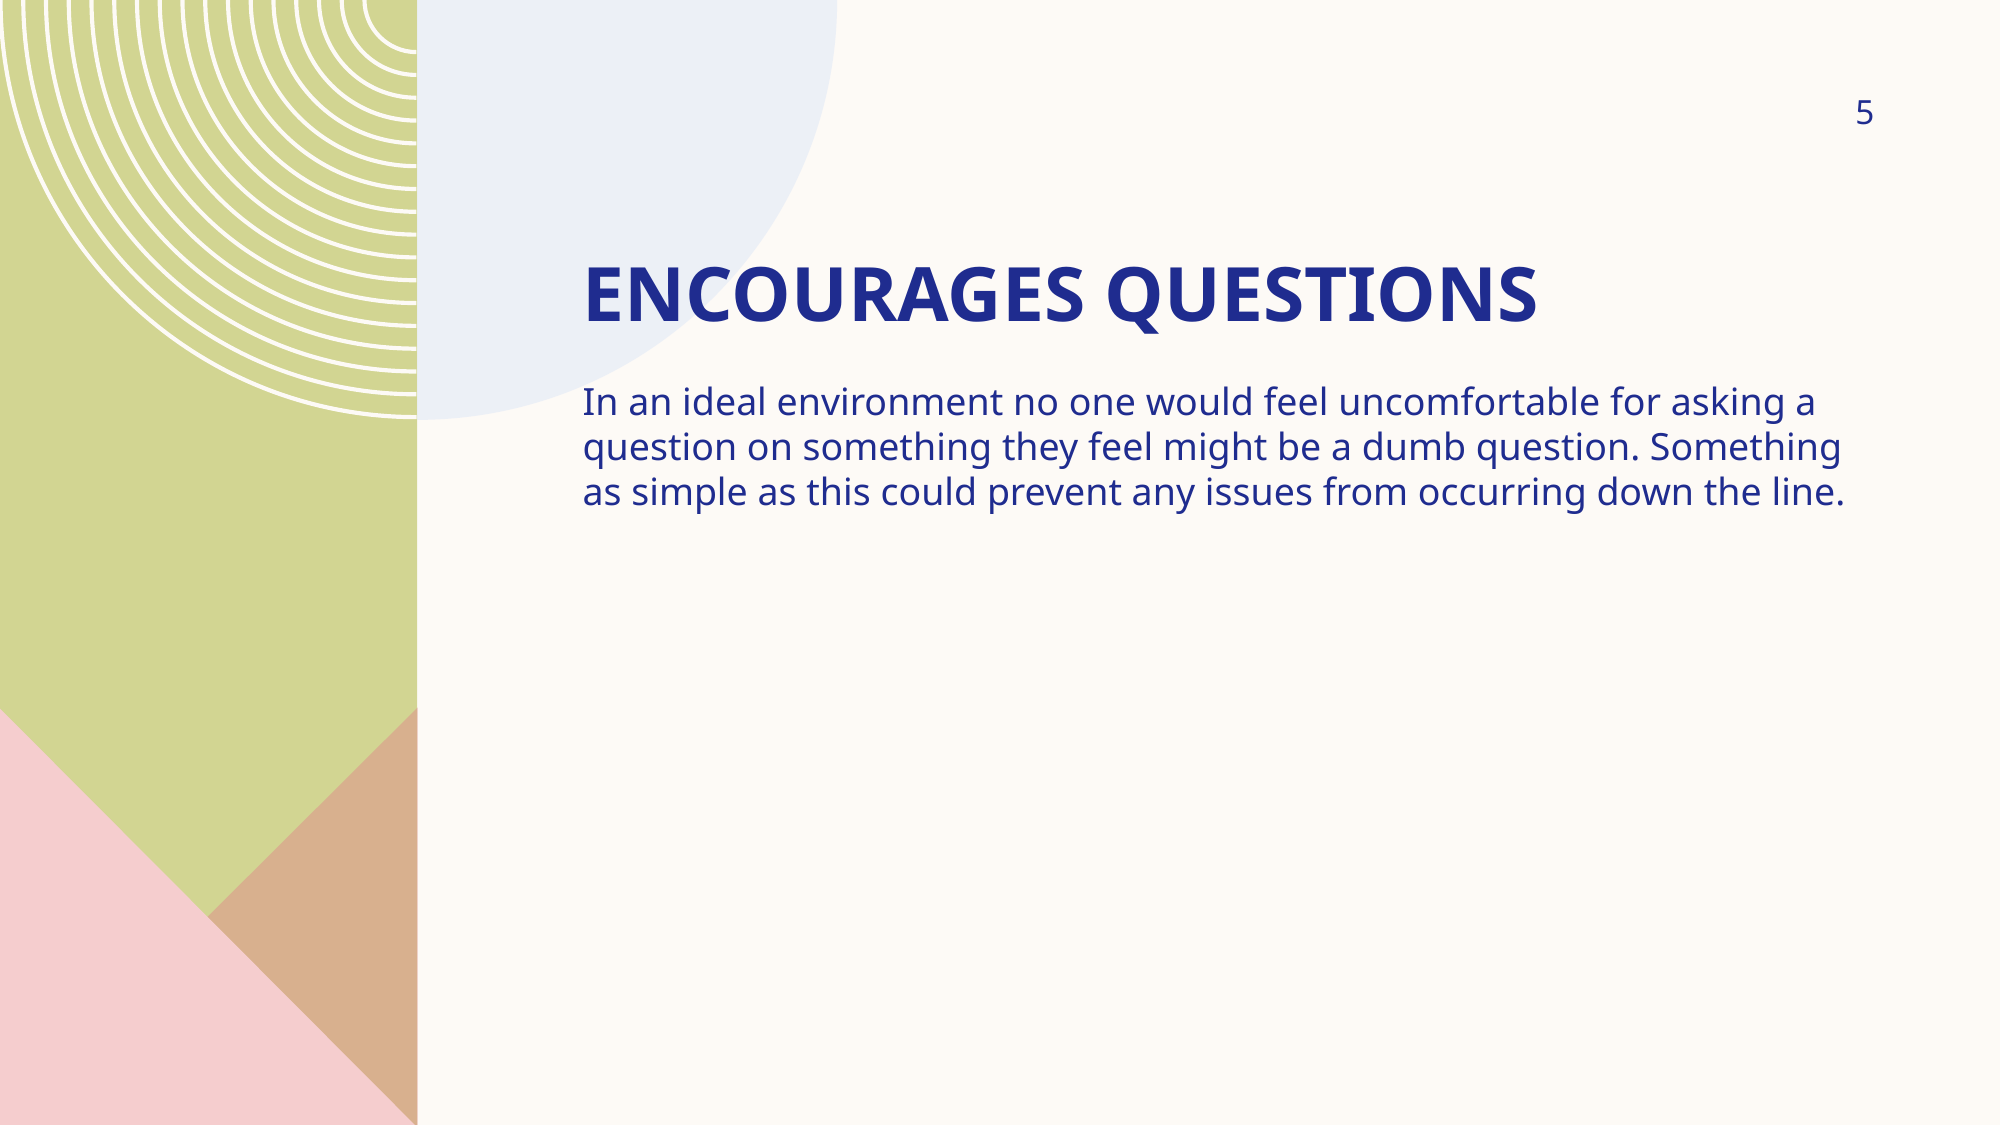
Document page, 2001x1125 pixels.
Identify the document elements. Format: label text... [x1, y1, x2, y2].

title Encourages questions [567, 173, 1875, 337]
slide_number 5 [1699, 75, 1875, 153]
list In an ideal environment no one would feel uncomfortable for asking a question on something they feel might be a dumb question. Something as simple as this could prevent any issues from occurring down the line. [567, 377, 1875, 952]
